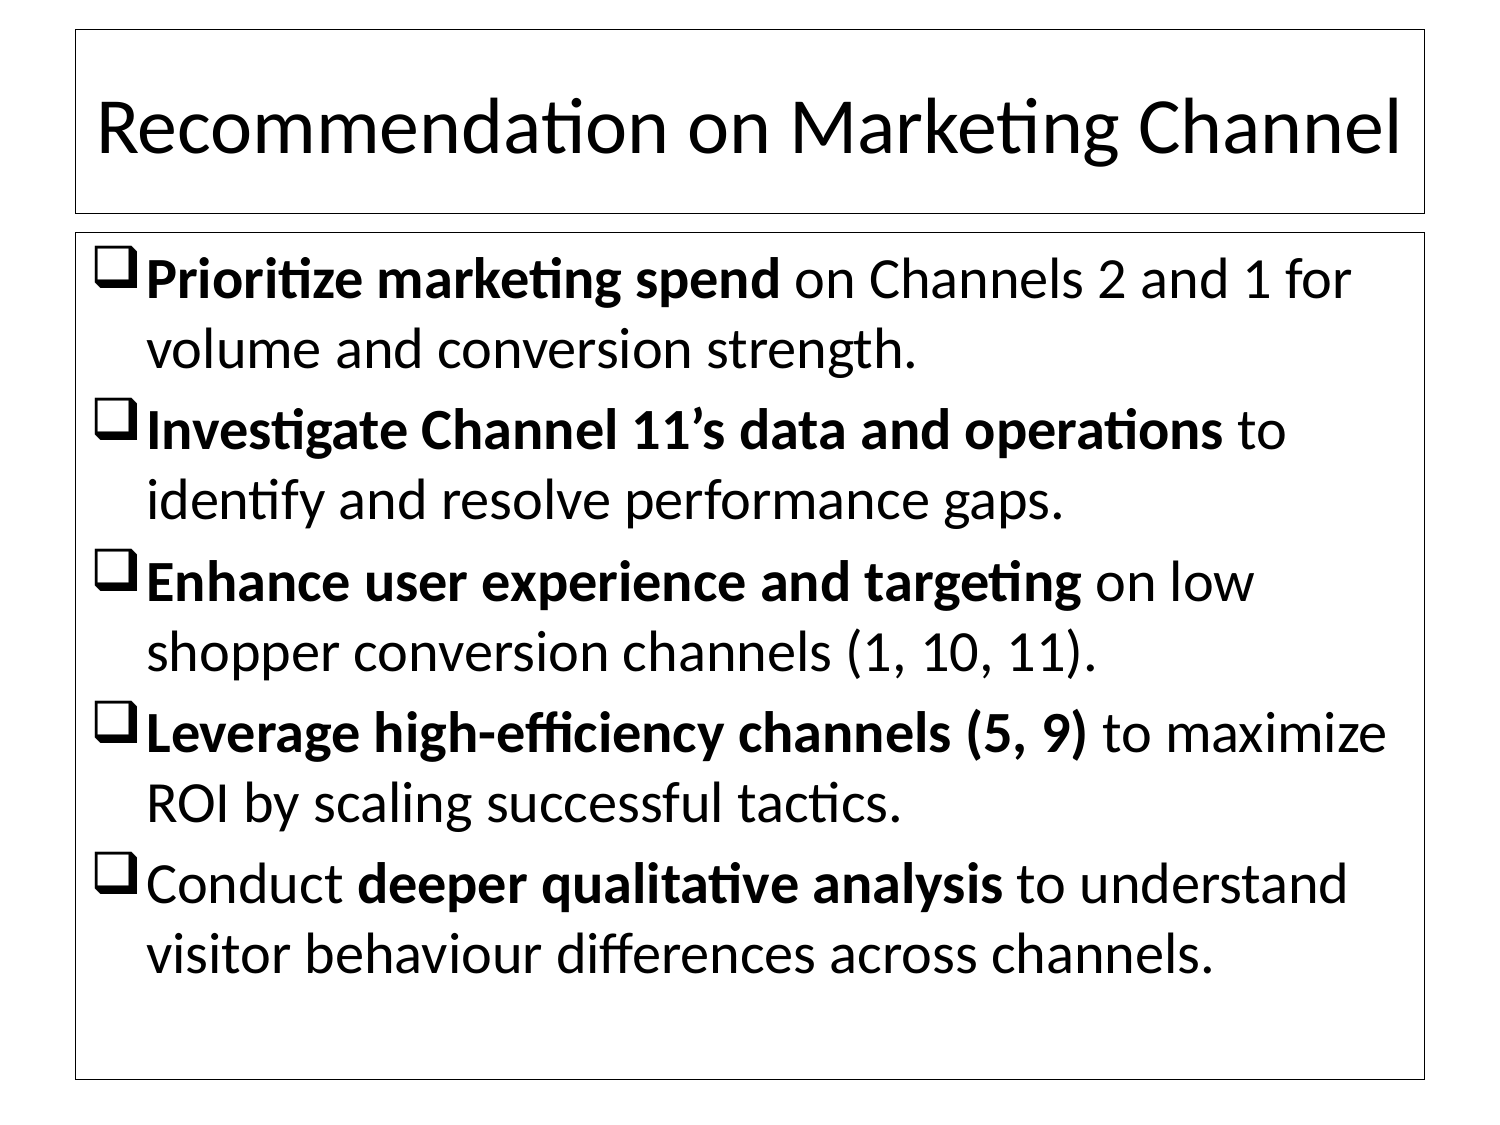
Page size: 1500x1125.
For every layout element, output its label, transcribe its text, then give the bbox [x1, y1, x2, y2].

title Recommendation on Marketing Channel [75, 29, 1425, 214]
list Prioritize marketing spend on Channels 2 and 1 for volume and conversion strength. Investigate Channel 11’s data and operations to identify and resolve performance gaps. Enhance user experience and targeting on low shopper conversion channels (1, 10, 11). Leverage high-efficiency channels (5, 9) to maximize ROI by scaling successful tactics. Conduct deeper qualitative analysis to understand visitor behaviour differences across channels. [75, 232, 1425, 1080]
